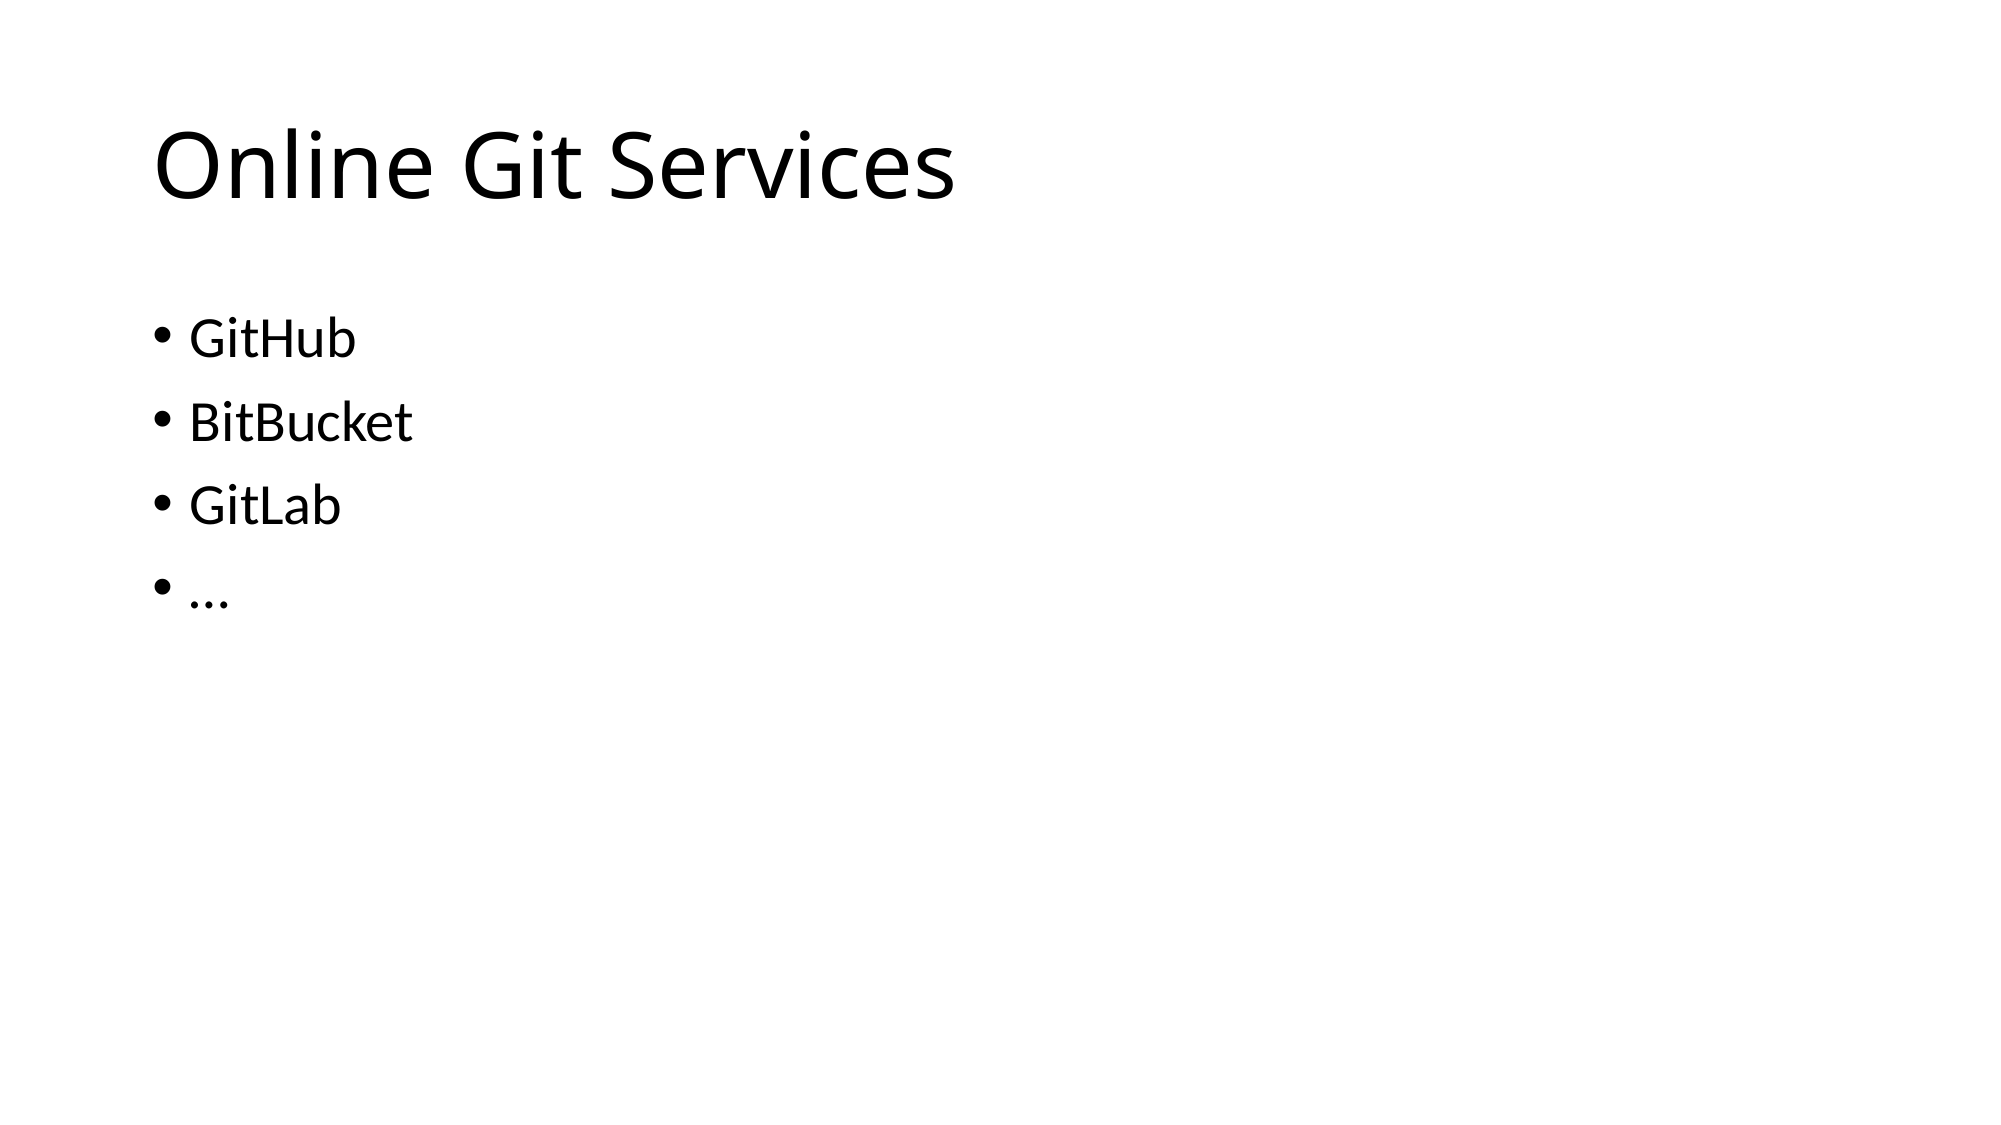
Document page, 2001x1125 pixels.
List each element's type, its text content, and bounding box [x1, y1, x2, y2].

title Online Git Services [137, 59, 1863, 278]
list GitHub BitBucket GitLab … [137, 299, 1863, 1014]
